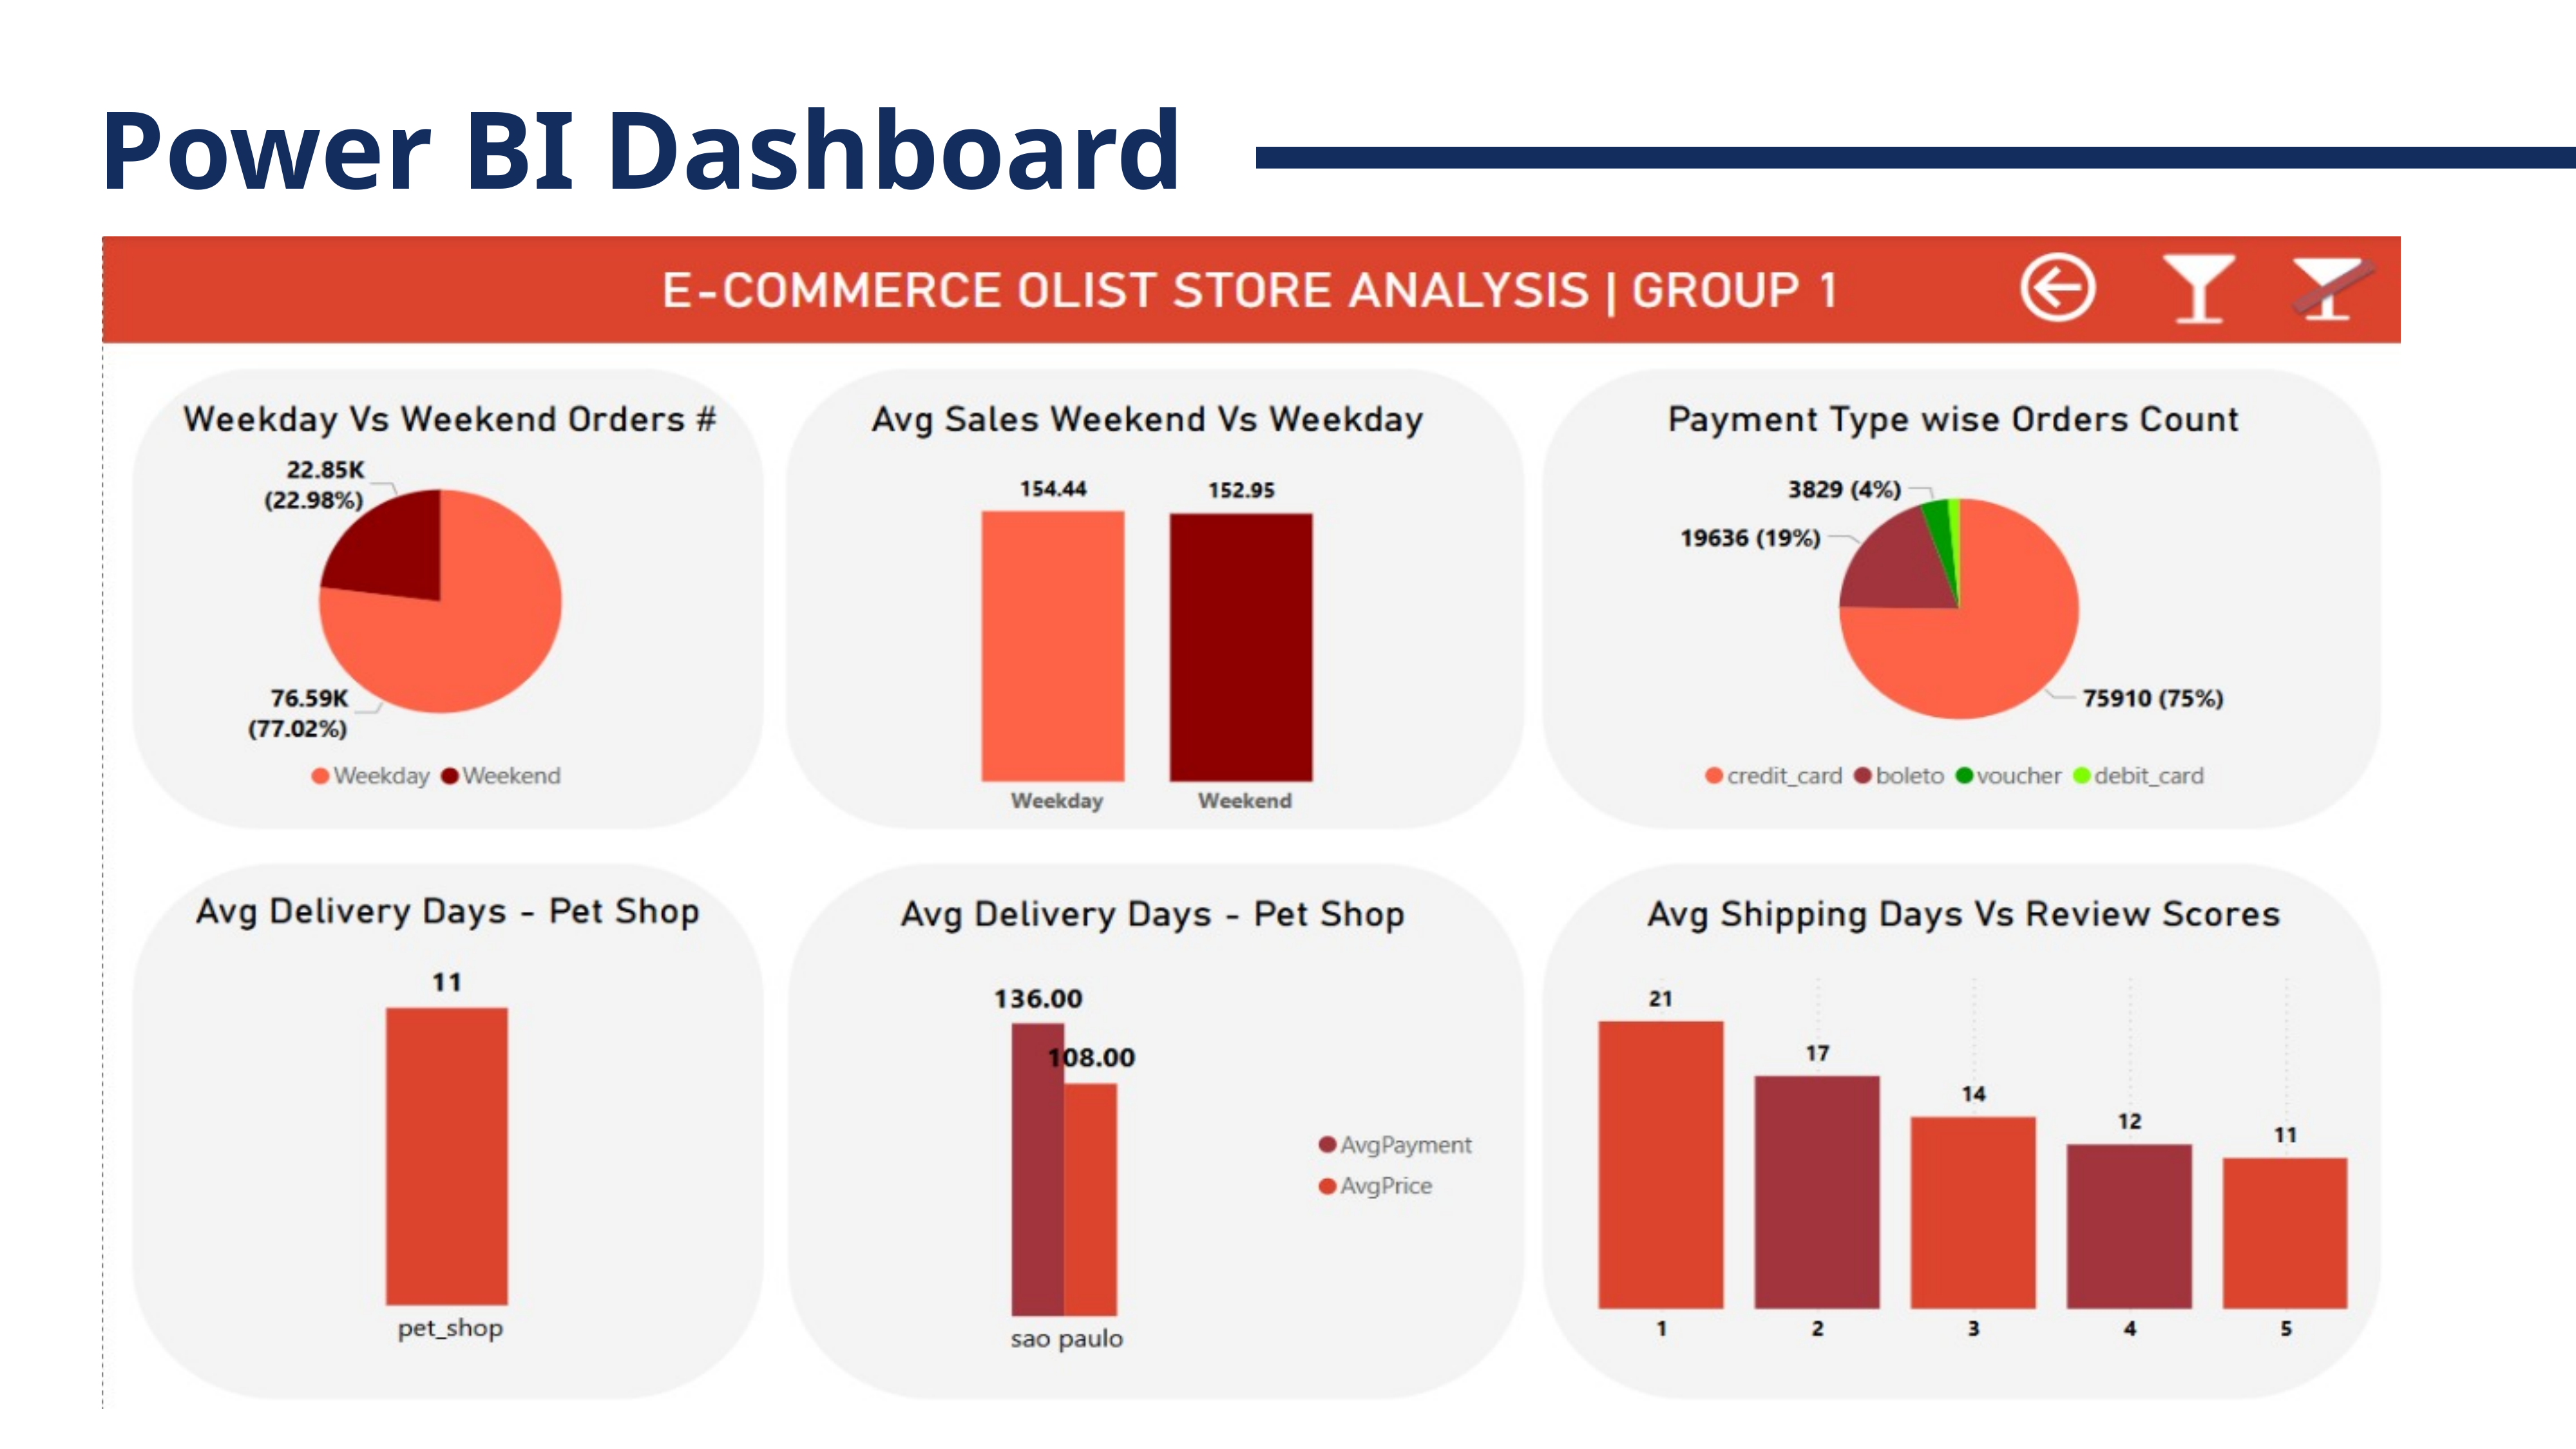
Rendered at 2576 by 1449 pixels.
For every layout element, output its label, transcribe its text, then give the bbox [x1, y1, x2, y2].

text_box [1255, 146, 2576, 169]
picture [102, 236, 2401, 1409]
text_box Power BI Dashboard [88, 77, 1288, 216]
